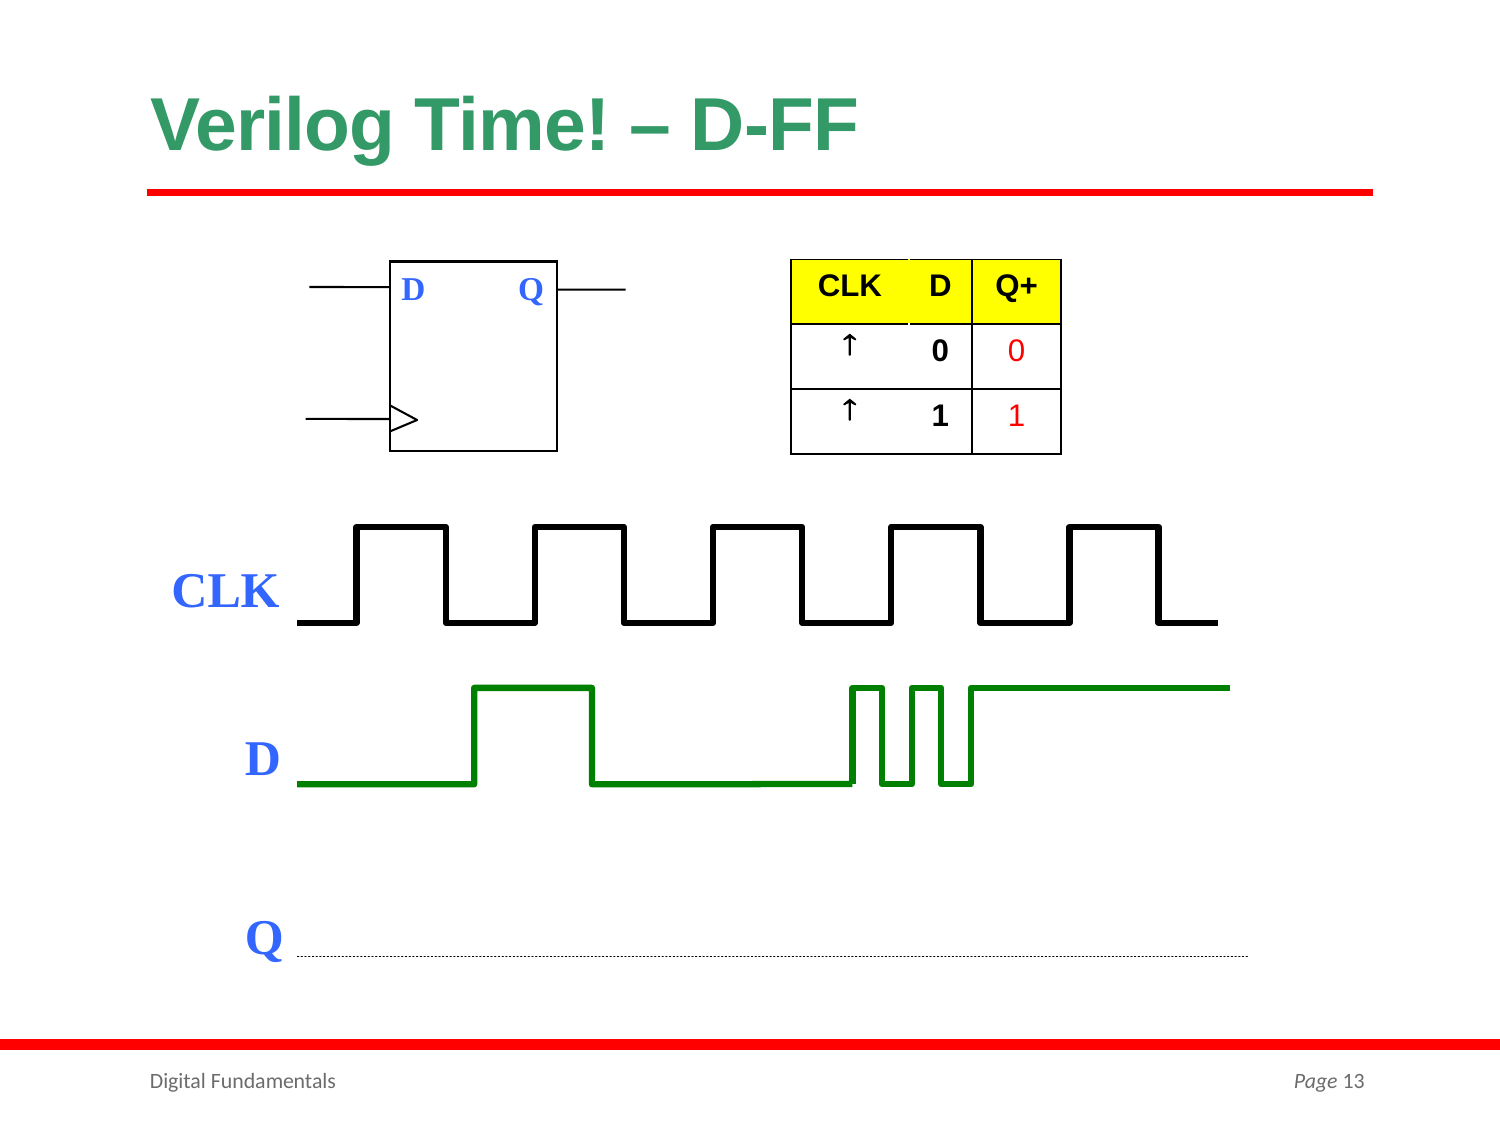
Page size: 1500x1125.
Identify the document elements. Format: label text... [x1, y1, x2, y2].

text_box [304, 526, 1219, 623]
table_cell  [792, 325, 908, 388]
text_box Q [230, 897, 343, 972]
text_box D [230, 718, 343, 793]
table_cell 1 [910, 390, 971, 453]
table_header CLK [792, 260, 908, 323]
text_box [305, 258, 626, 452]
title Verilog Time! – D-FF [135, 47, 1373, 174]
table_cell  [792, 390, 908, 453]
table_cell 1 [973, 390, 1060, 453]
table_cell 0 [910, 325, 971, 388]
table_cell 0 [973, 325, 1060, 388]
footer Digital Fundamentals [135, 1059, 729, 1120]
table_header D [910, 260, 971, 323]
slide_number Page 13 [1218, 1059, 1380, 1120]
table_header Q+ [973, 260, 1060, 323]
text_box CLK [156, 550, 304, 625]
text_box [852, 687, 1230, 785]
text_box [343, 687, 852, 785]
